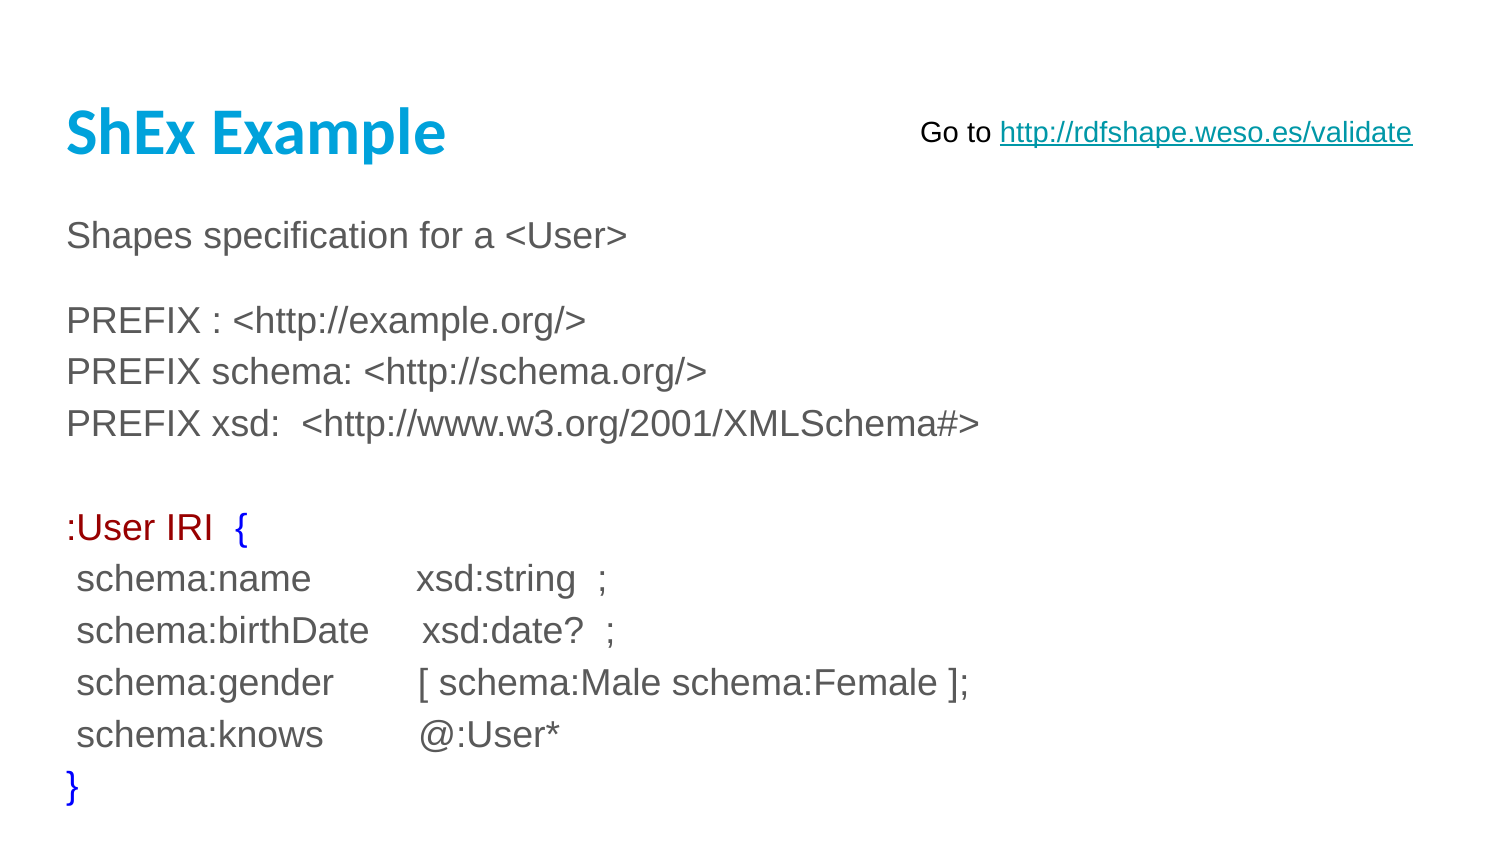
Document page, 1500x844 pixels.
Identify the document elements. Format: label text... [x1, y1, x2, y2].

list Shapes specification for a <User> PREFIX : <http://example.org/> PREFIX schema: <http://schema.org/> PREFIX xsd: <http://www.w3.org/2001/XMLSchema#> :User IRI { schema:name xsd:string ; schema:birthDate xsd:date? ; schema:gender [ schema:Male schema:Female ]; schema:knows @:User* } [51, 189, 1449, 805]
title ShEx Example [51, 72, 1449, 167]
text_box Go to http://rdfshape.weso.es/validate [904, 98, 1438, 167]
